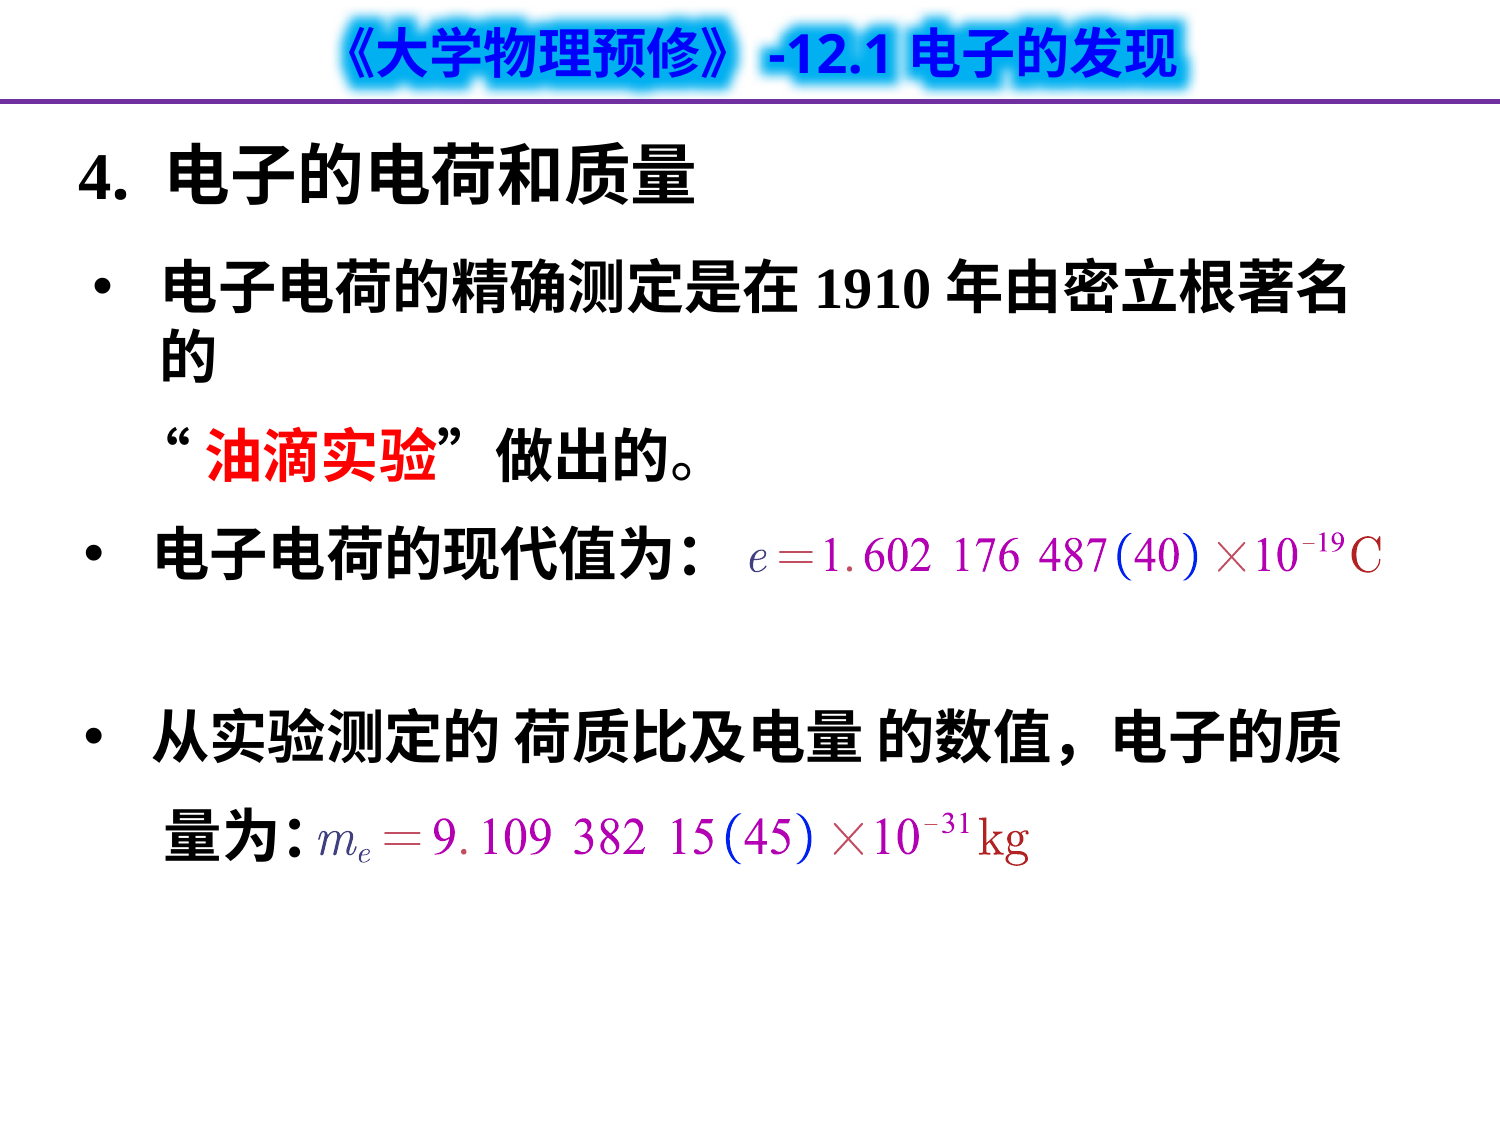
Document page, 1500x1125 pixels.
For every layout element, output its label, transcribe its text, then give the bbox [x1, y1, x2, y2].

text_box 4. 电子的电荷和质量 [64, 114, 995, 232]
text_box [313, 799, 1039, 883]
text_box 电子电荷的精确测定是在1910年由密立根著名的 “油滴实验”做出的。 [78, 243, 1412, 497]
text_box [744, 520, 1390, 599]
text_box 从实验测定的 荷质比及电量 的数值，电子的质 量为： [70, 693, 1403, 976]
text_box 电子电荷的现代值为： [69, 510, 1403, 694]
